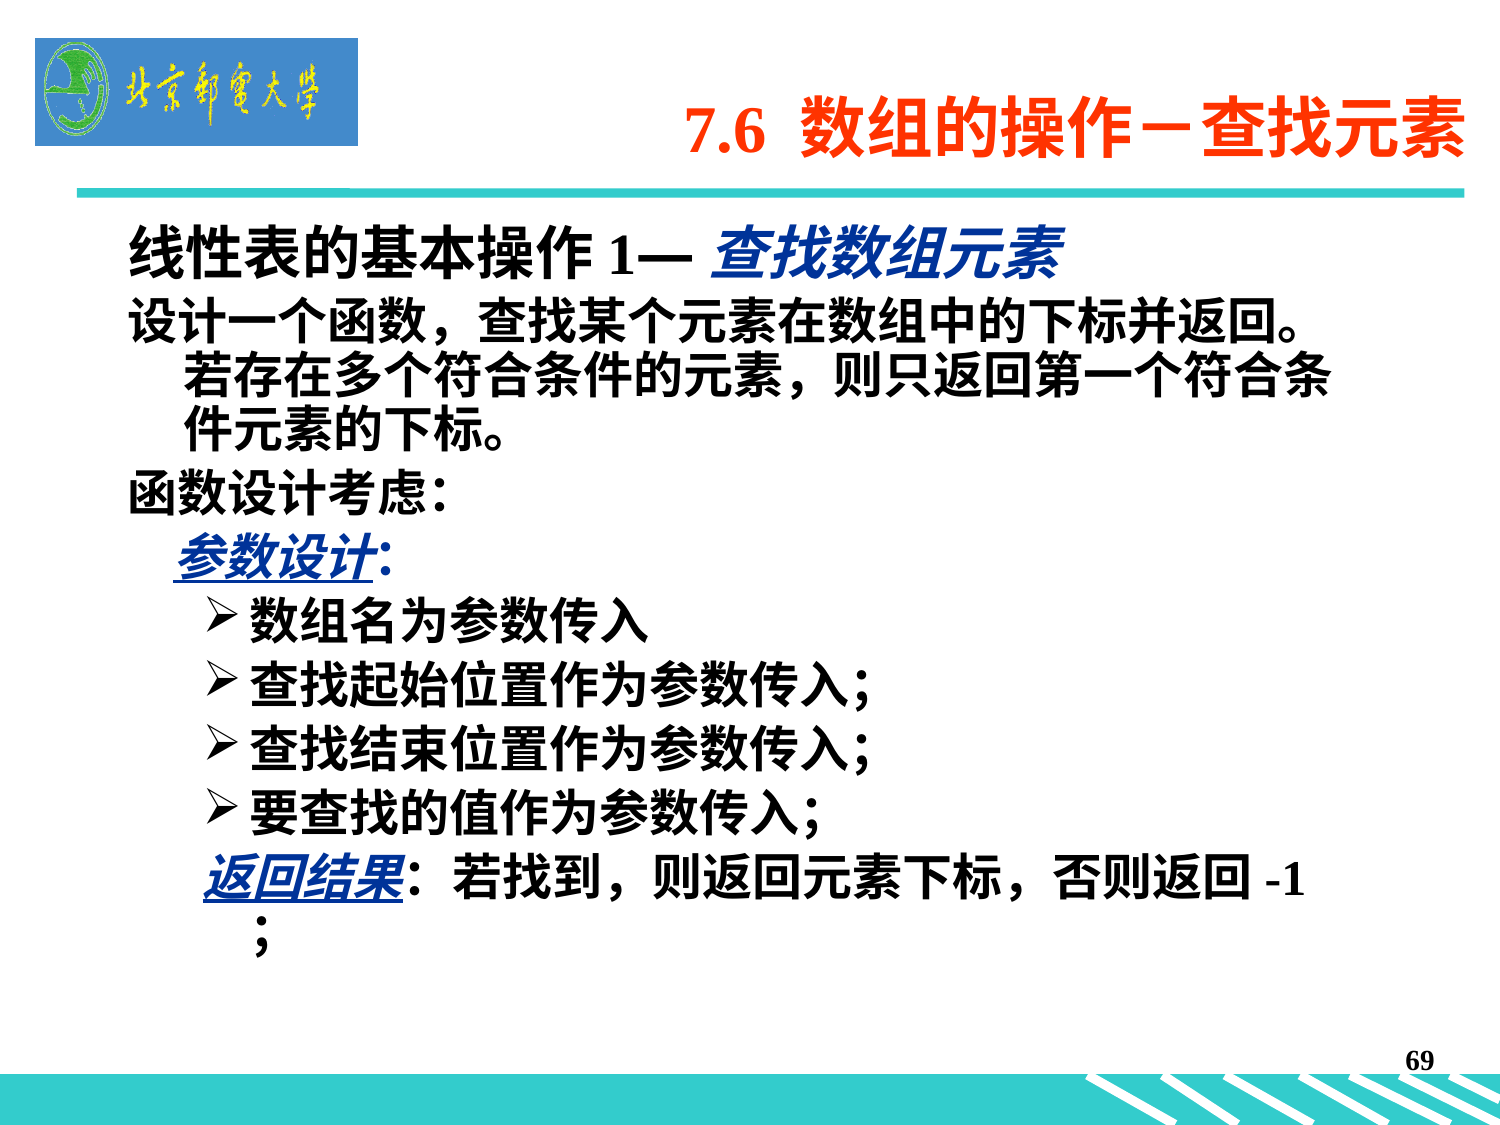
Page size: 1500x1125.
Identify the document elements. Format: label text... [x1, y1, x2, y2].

list 线性表的基本操作1—查找数组元素 设计一个函数，查找某个元素在数组中的下标并返回。若存在多个符合条件的元素，则只返回第一个符合条件元素的下标。 函数设计考虑： 参数设计： 数组名为参数传入 查找起始位置作为参数传入； 查找结束位置作为参数传入； 要查找的值作为参数传入； 返回结果：若找到，则返回元素下标，否则返回-1 ； [112, 216, 1388, 973]
title 7.6 数组的操作－查找元素 [207, 66, 1483, 185]
picture [34, 37, 358, 146]
slide_number 69 [1137, 1037, 1450, 1113]
